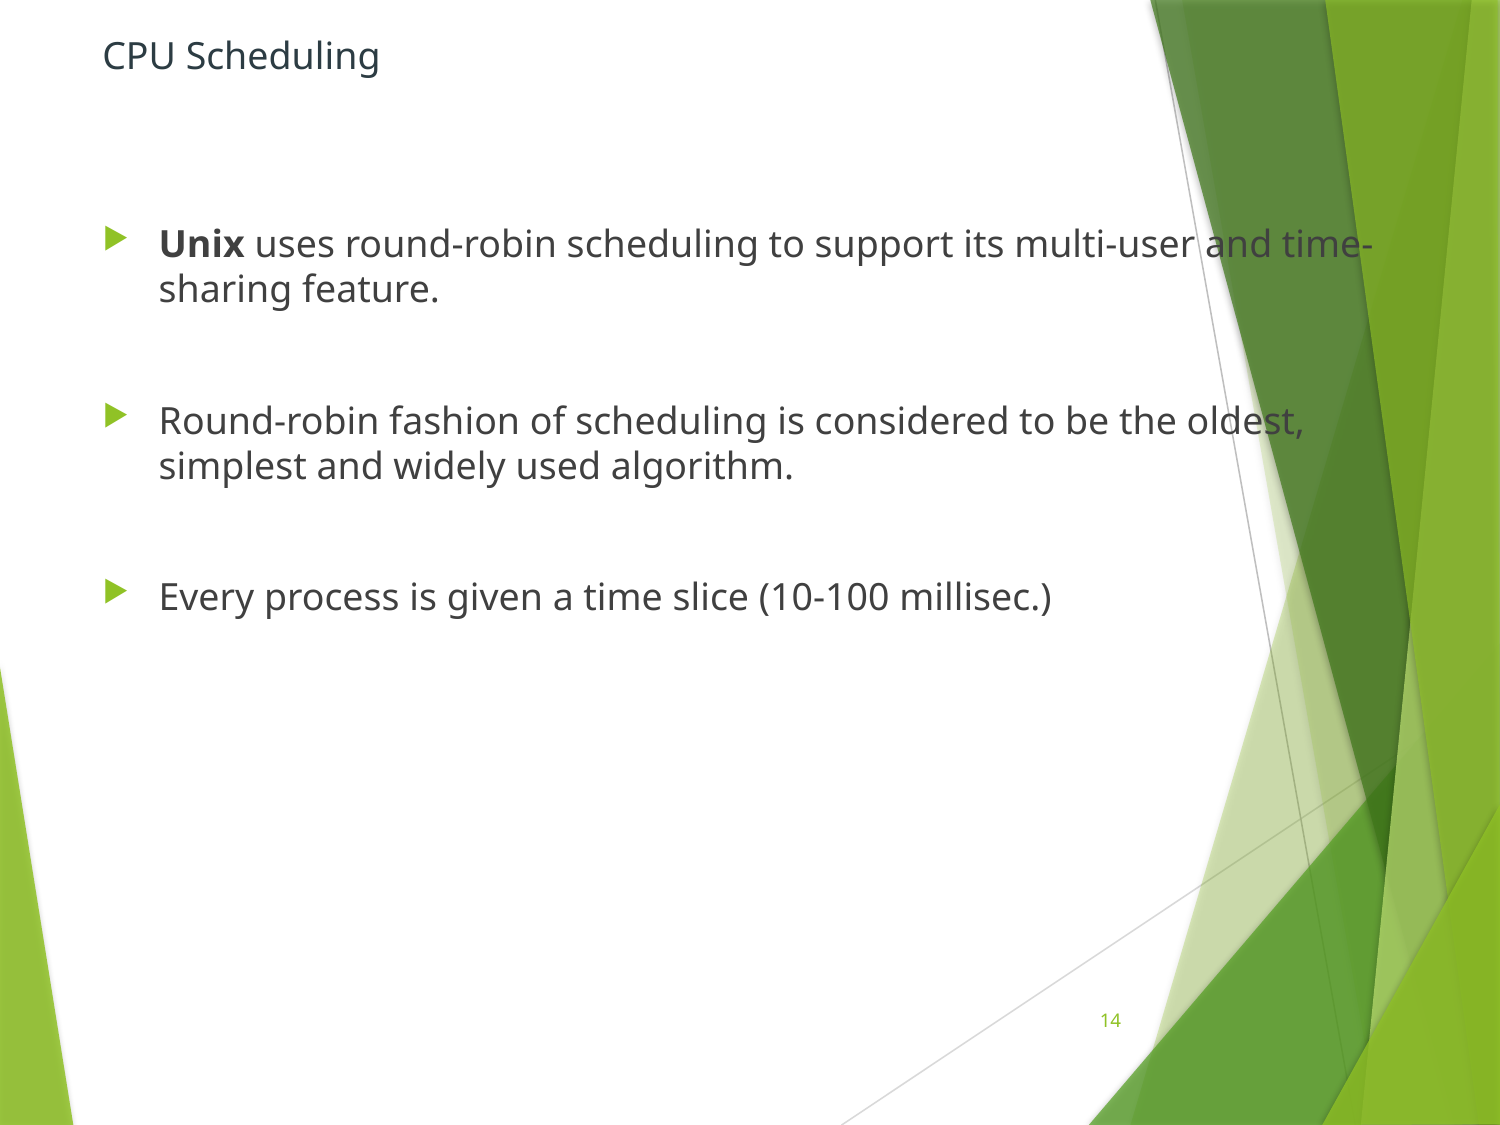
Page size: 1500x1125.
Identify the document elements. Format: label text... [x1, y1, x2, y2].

text_box CPU Scheduling [87, 24, 1400, 163]
slide_number [24, 1015, 738, 1061]
slide_number 14 [1057, 991, 1142, 1051]
list Unix uses round-robin scheduling to support its multi-user and time-sharing feature. Round-robin fashion of scheduling is considered to be the oldest, simplest and widely used algorithm. Every process is given a time slice (10-100 millisec.) [87, 212, 1400, 825]
